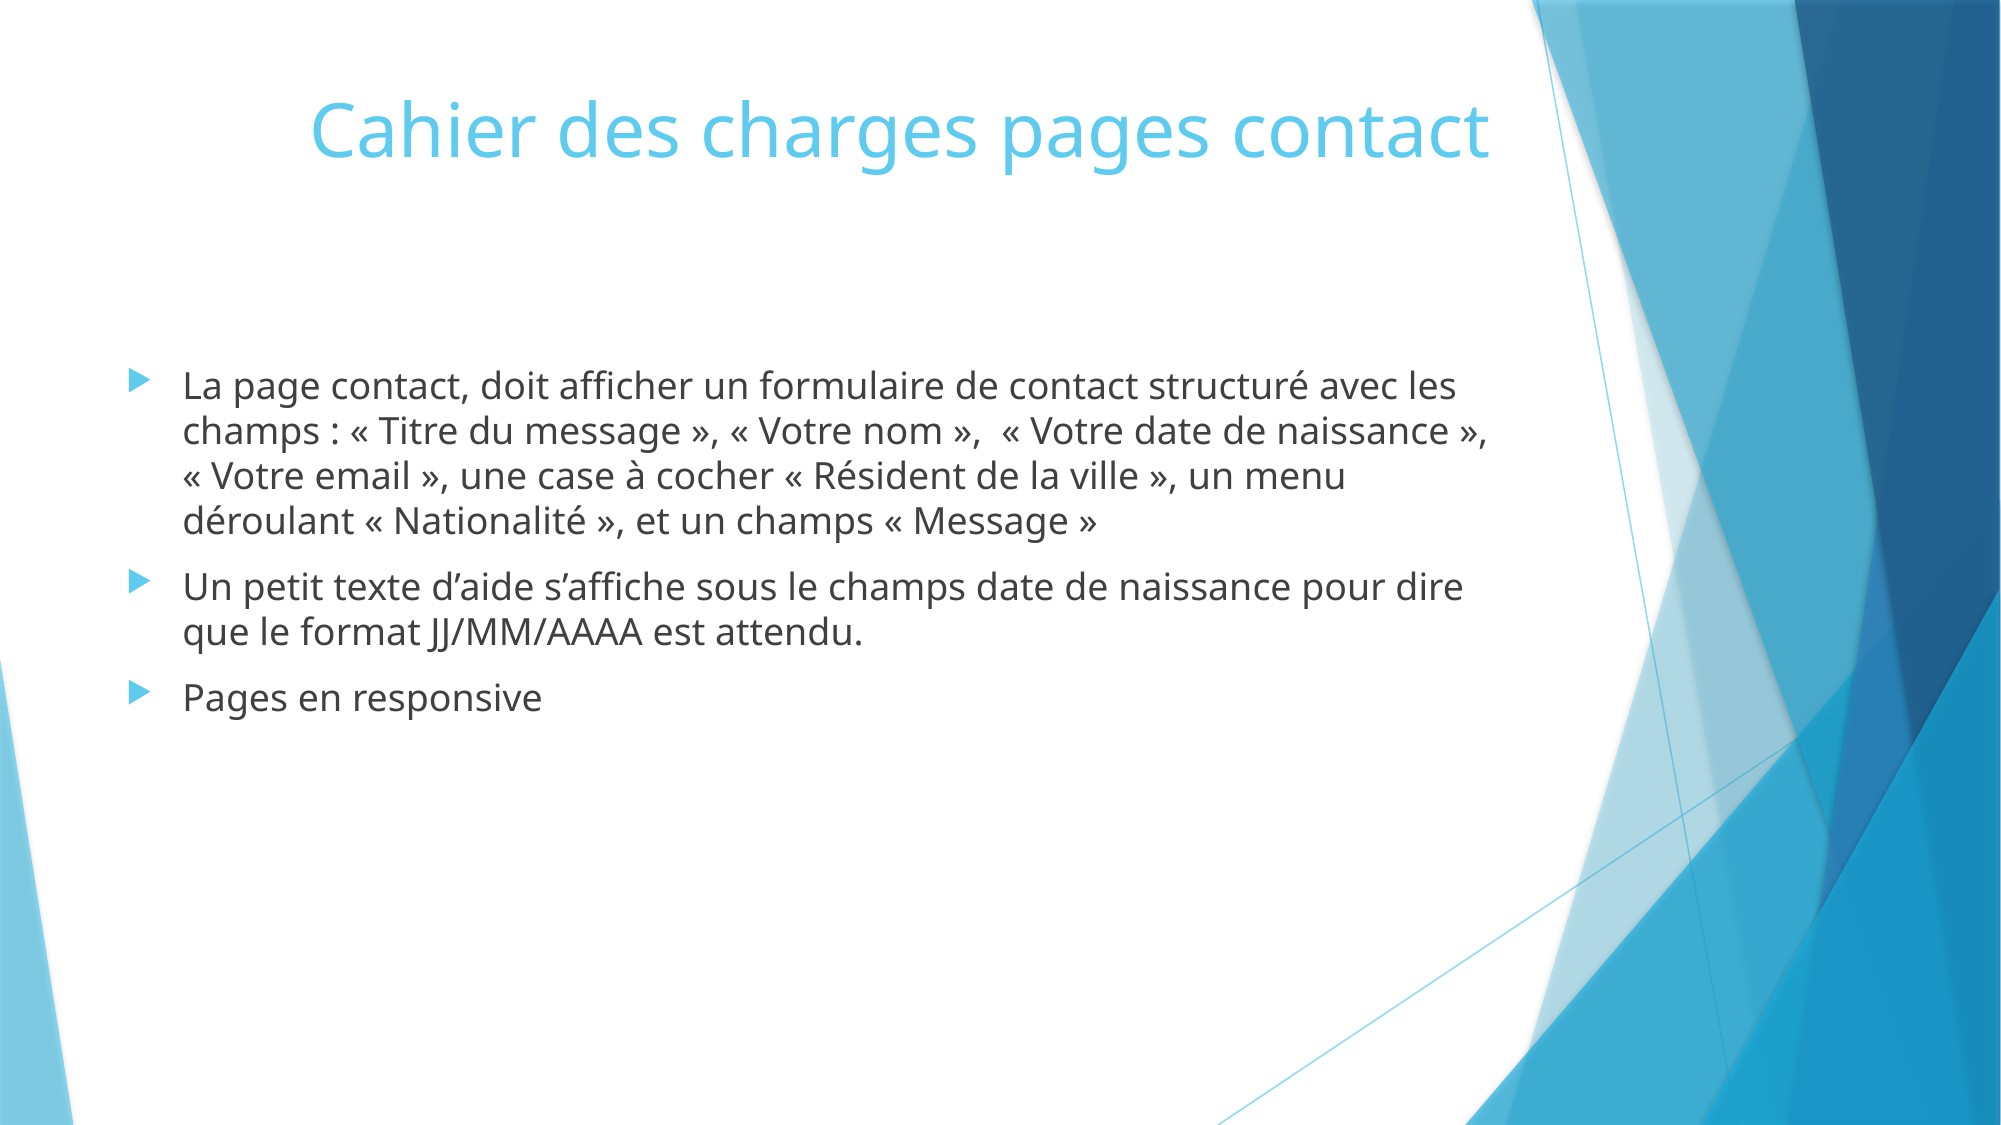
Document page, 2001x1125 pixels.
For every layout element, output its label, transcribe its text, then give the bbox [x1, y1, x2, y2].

list La page contact, doit afficher un formulaire de contact structuré avec les champs : « Titre du message », « Votre nom », « Votre date de naissance », « Votre email », une case à cocher « Résident de la ville », un menu déroulant « Nationalité », et un champs « Message » Un petit texte d’aide s’affiche sous le champs date de naissance pour dire que le format JJ/MM/AAAA est attendu. Pages en responsive [111, 354, 1522, 992]
title Cahier des charges pages contact [294, 75, 1621, 293]
